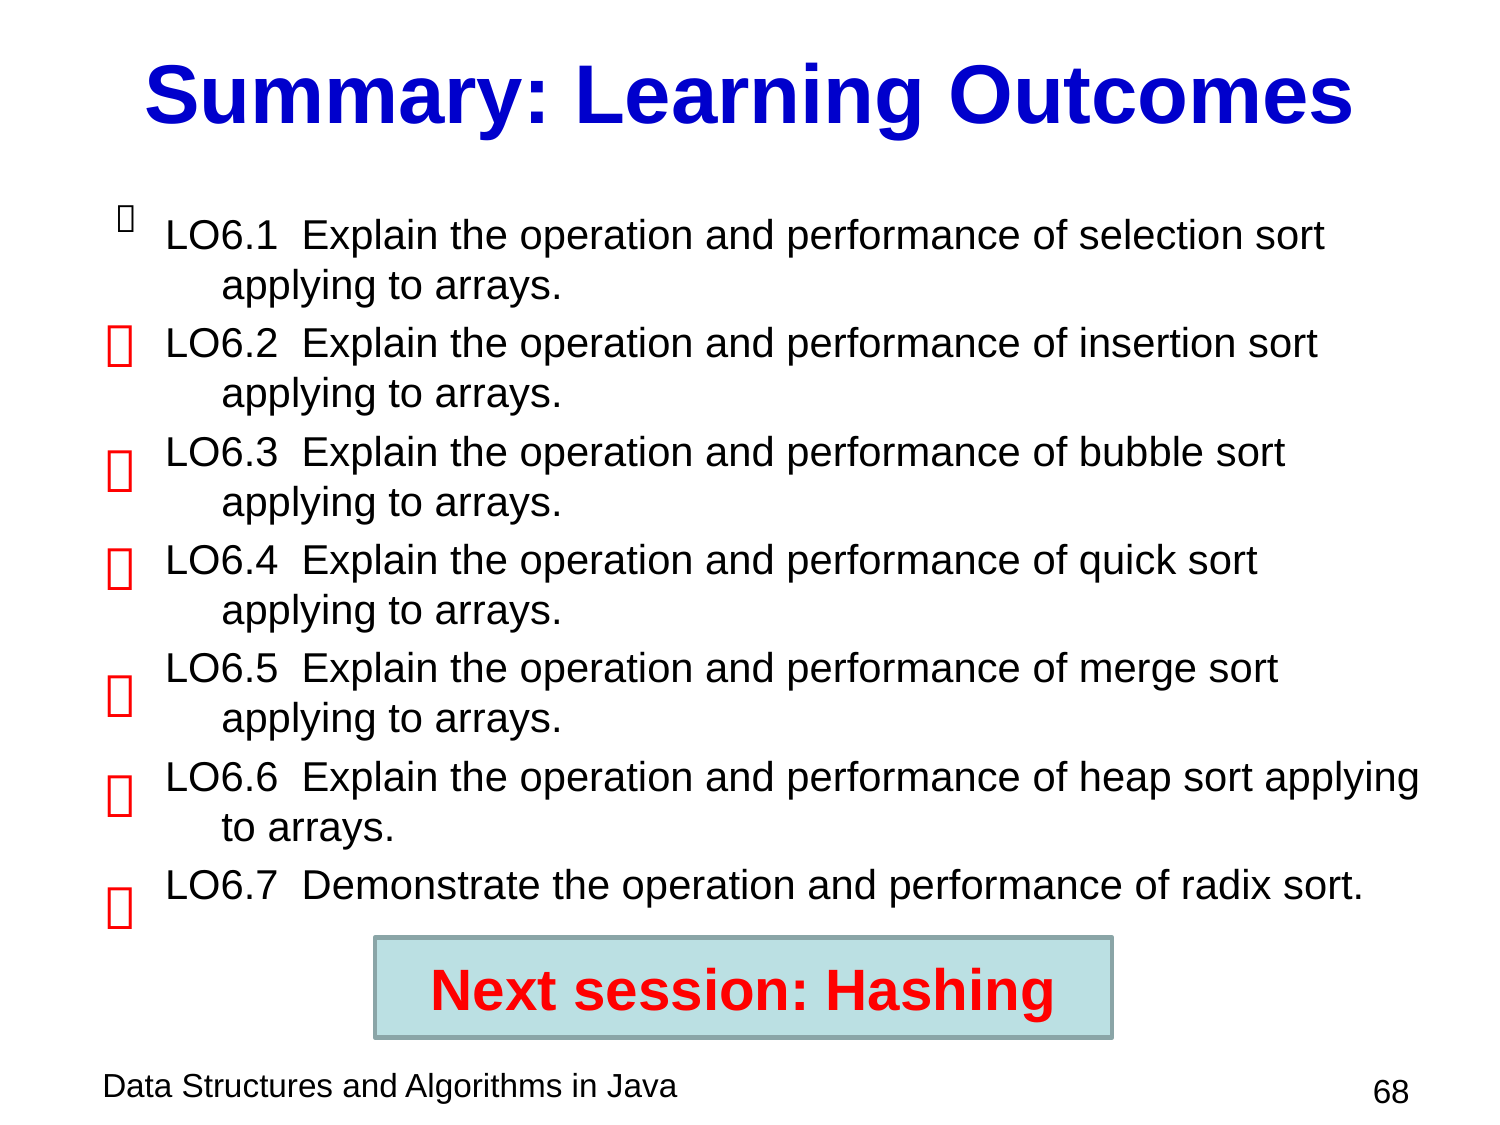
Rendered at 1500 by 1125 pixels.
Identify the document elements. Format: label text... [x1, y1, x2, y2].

title Summary: Learning Outcomes [74, 37, 1426, 143]
text_box  [87, 426, 175, 512]
text_box Next session: Hashing [373, 935, 1114, 1040]
text_box  [87, 525, 175, 610]
text_box  [87, 751, 175, 837]
list LO6.1 Explain the operation and performance of selection sort applying to arrays. LO6.2 Explain the operation and performance of insertion sort applying to arrays. LO6.3 Explain the operation and performance of bubble sort applying to arrays. LO6.4 Explain the operation and performance of quick sort applying to arrays. LO6.5 Explain the operation and performance of merge sort applying to arrays. LO6.6 Explain the operation and performance of heap sort applying to arrays. LO6.7 Demonstrate the operation and performance of radix sort. [149, 199, 1438, 963]
text_box  [87, 864, 175, 949]
text_box  [87, 651, 175, 737]
text_box  [99, 187, 188, 248]
slide_number 68 [1312, 1062, 1426, 1113]
text_box  [87, 301, 175, 387]
